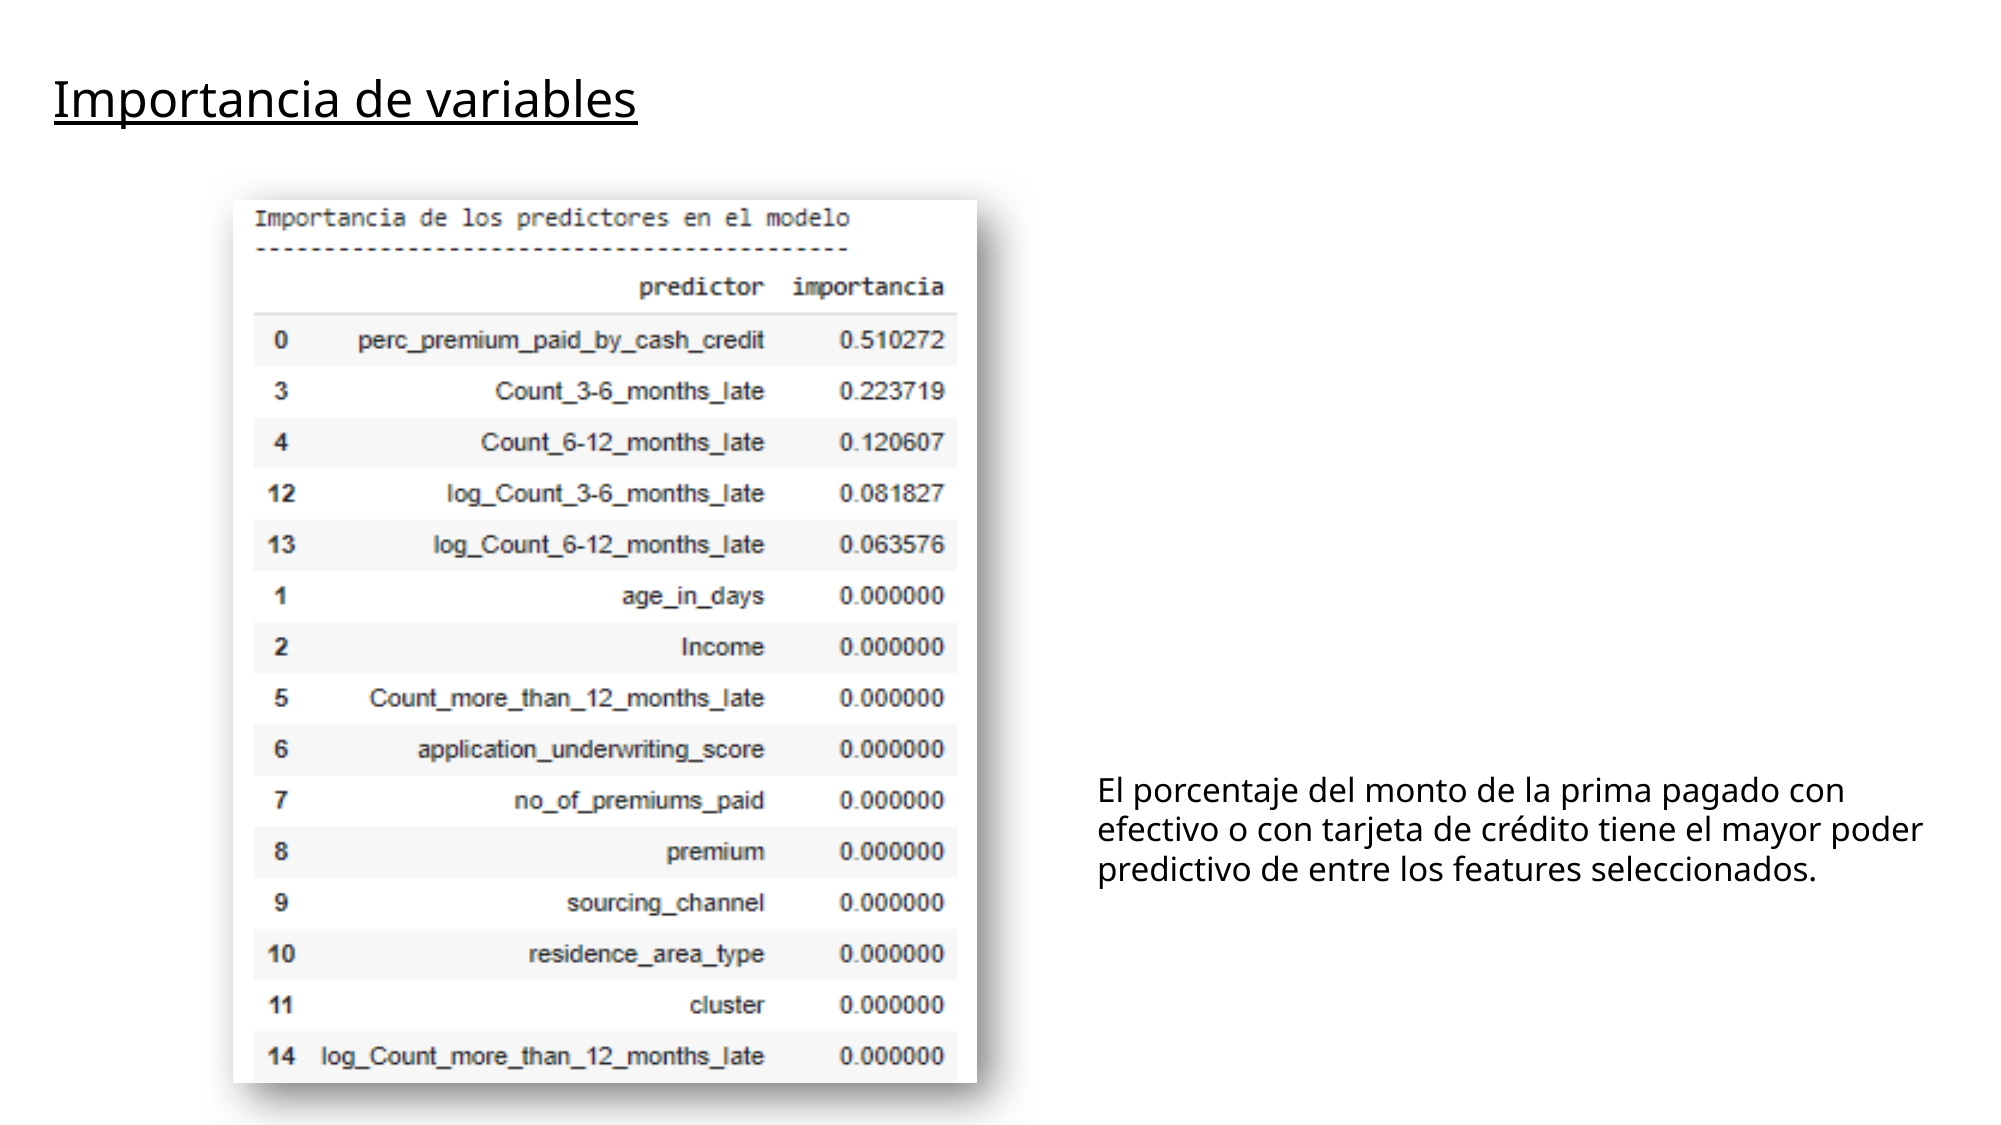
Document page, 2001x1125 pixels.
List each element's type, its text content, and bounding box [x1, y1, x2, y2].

text_box Importancia de variables [39, 59, 718, 135]
picture [233, 200, 977, 1083]
text_box El porcentaje del monto de la prima pagado con efectivo o con tarjeta de crédito tiene el mayor poder predictivo de entre los features seleccionados. [1082, 761, 1940, 896]
